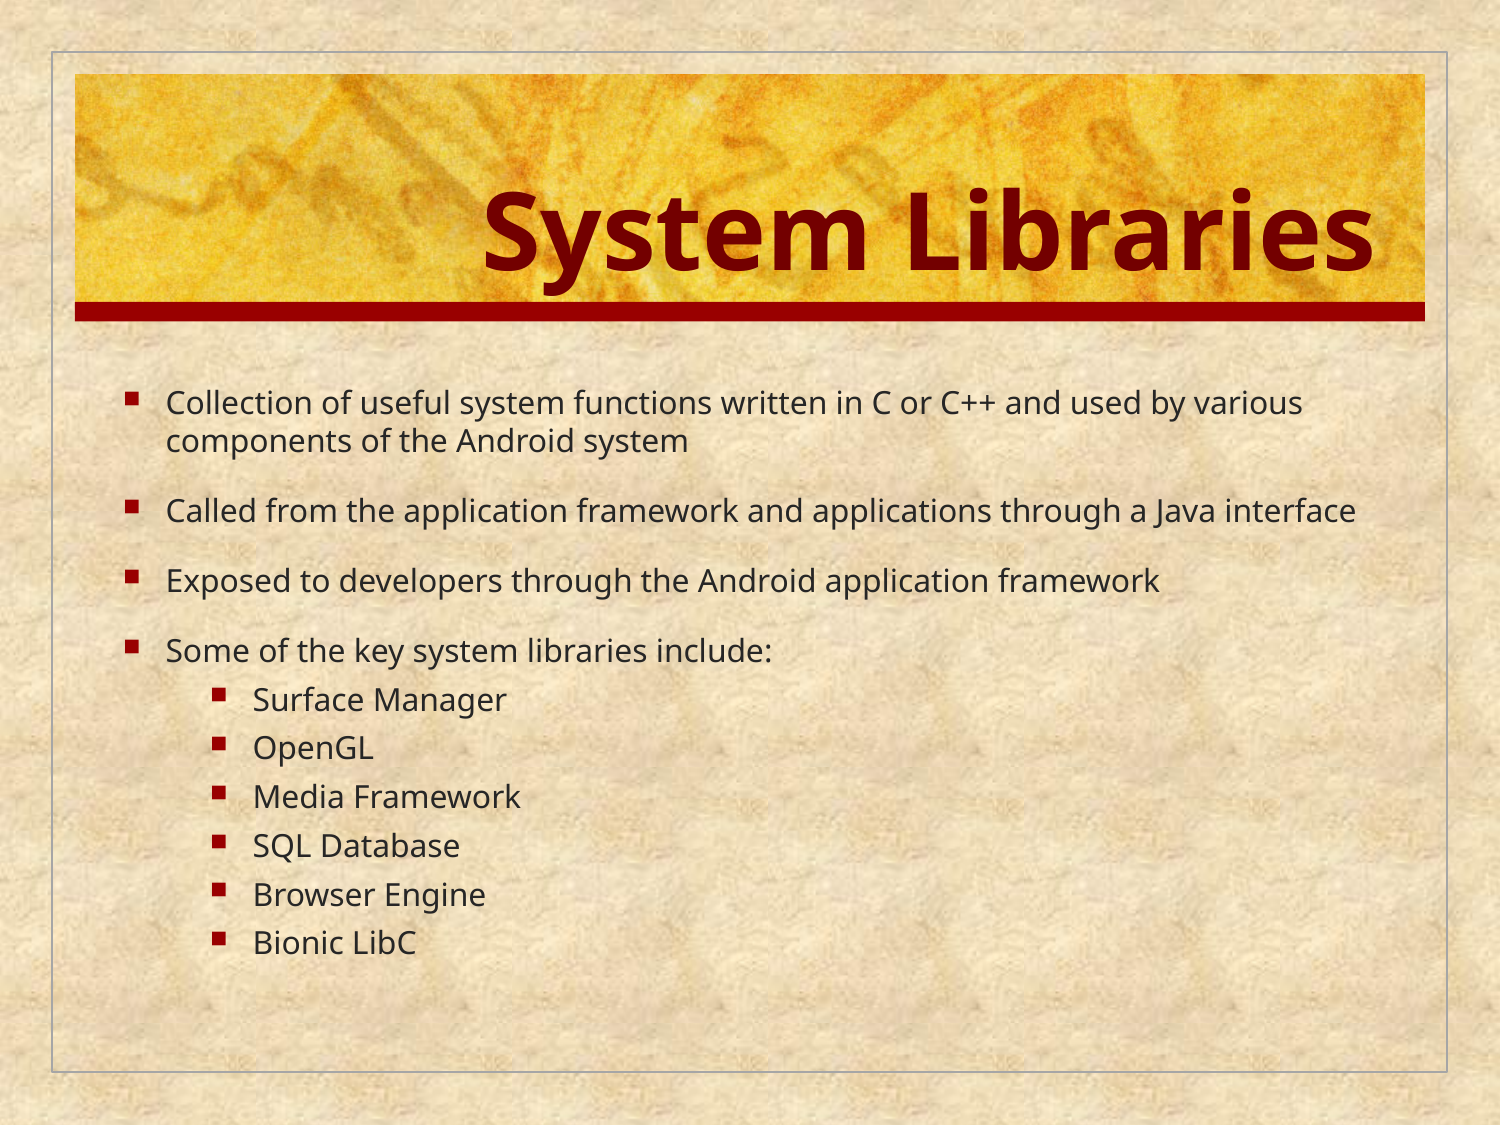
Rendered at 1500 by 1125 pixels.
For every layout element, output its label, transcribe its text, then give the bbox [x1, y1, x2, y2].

picture [0, 0, 1500, 1125]
list Collection of useful system functions written in C or C++ and used by various components of the Android system Called from the application framework and applications through a Java interface Exposed to developers through the Android application framework Some of the key system libraries include: Surface Manager OpenGL Media Framework SQL Database Browser Engine Bionic LibC [108, 375, 1400, 1005]
title System Libraries [108, 74, 1392, 292]
